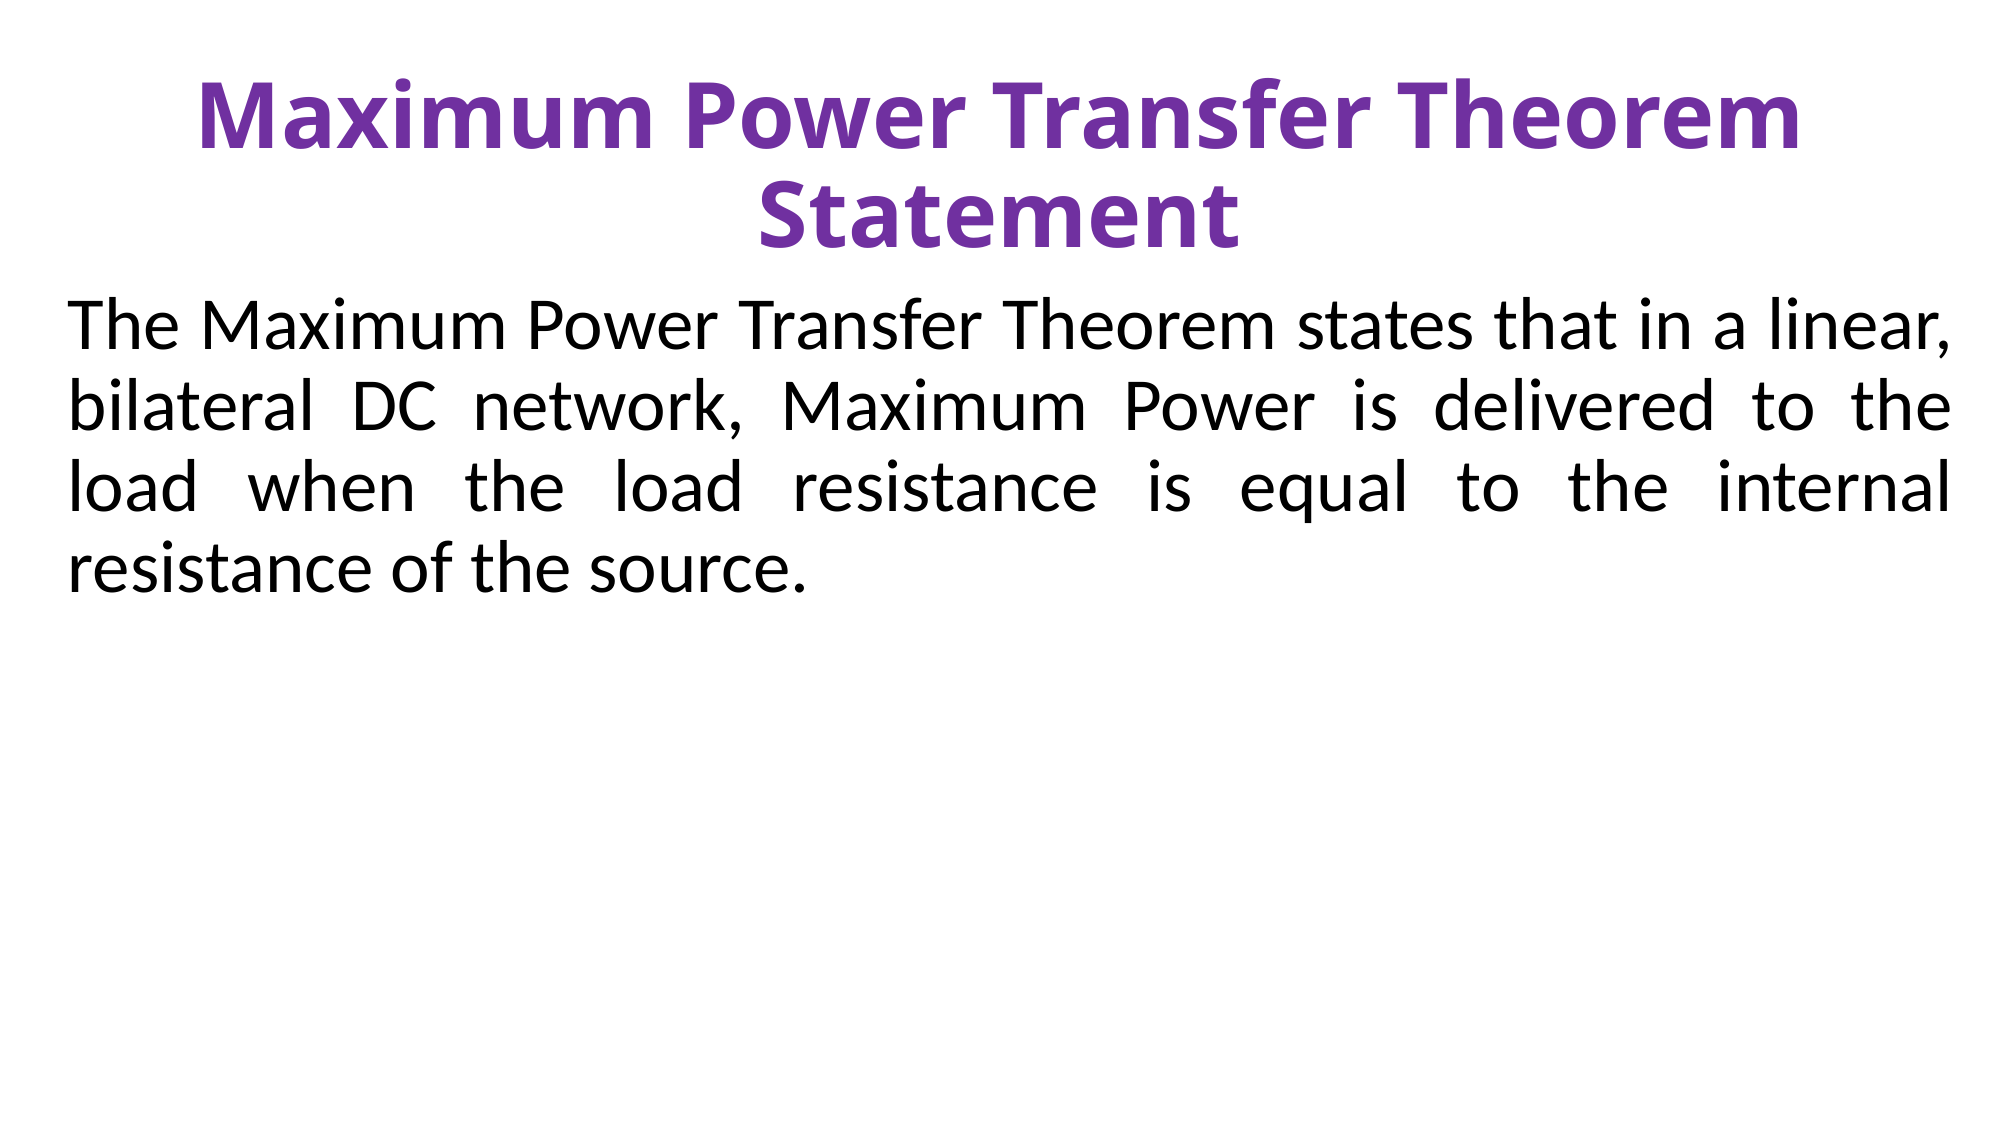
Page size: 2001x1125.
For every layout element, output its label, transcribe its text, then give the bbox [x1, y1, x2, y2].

title Maximum Power Transfer Theorem Statement [137, 59, 1863, 277]
list The Maximum Power Transfer Theorem states that in a linear, bilateral DC network, Maximum Power is delivered to the load when the load resistance is equal to the internal resistance of the source. [52, 277, 1970, 992]
